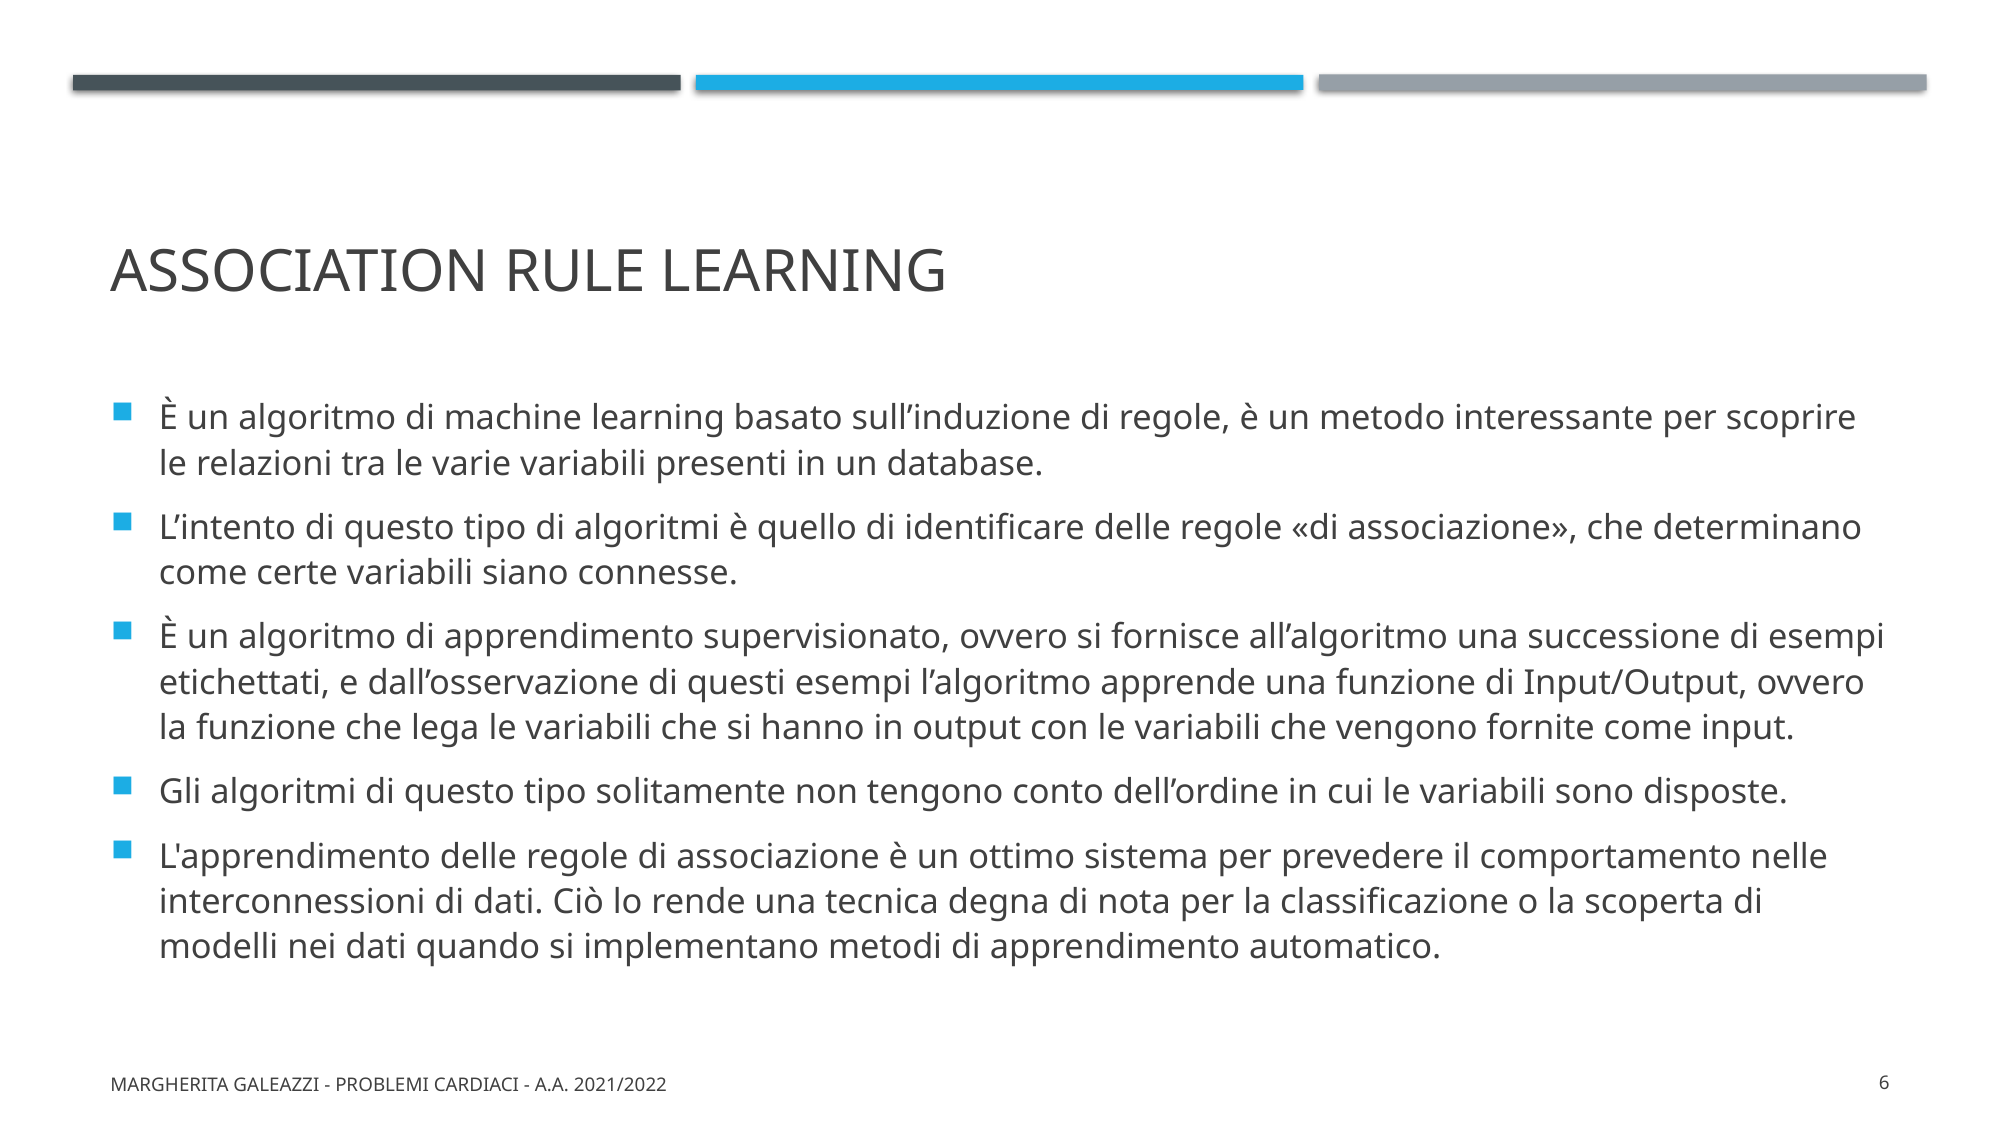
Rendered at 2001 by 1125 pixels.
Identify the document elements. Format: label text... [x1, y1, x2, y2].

title Association rule learning [95, 115, 1905, 311]
slide_number 6 [1732, 1053, 1905, 1114]
footer Margherita Galeazzi - Problemi cardiaci - A.A. 2021/2022 [95, 1053, 1230, 1114]
list È un algoritmo di machine learning basato sull’induzione di regole, è un metodo interessante per scoprire le relazioni tra le varie variabili presenti in un database. L’intento di questo tipo di algoritmi è quello di identificare delle regole «di associazione», che determinano come certe variabili siano connesse. È un algoritmo di apprendimento supervisionato, ovvero si fornisce all’algoritmo una successione di esempi etichettati, e dall’osservazione di questi esempi l’algoritmo apprende una funzione di Input/Output, ovvero la funzione che lega le variabili che si hanno in output con le variabili che vengono fornite come input. Gli algoritmi di questo tipo solitamente non tengono conto dell’ordine in cui le variabili sono disposte. L'apprendimento delle regole di associazione è un ottimo sistema per prevedere il comportamento nelle interconnessioni di dati. Ciò lo rende una tecnica degna di nota per la classificazione o la scoperta di modelli nei dati quando si implementano metodi di apprendimento automatico. [95, 383, 1905, 981]
